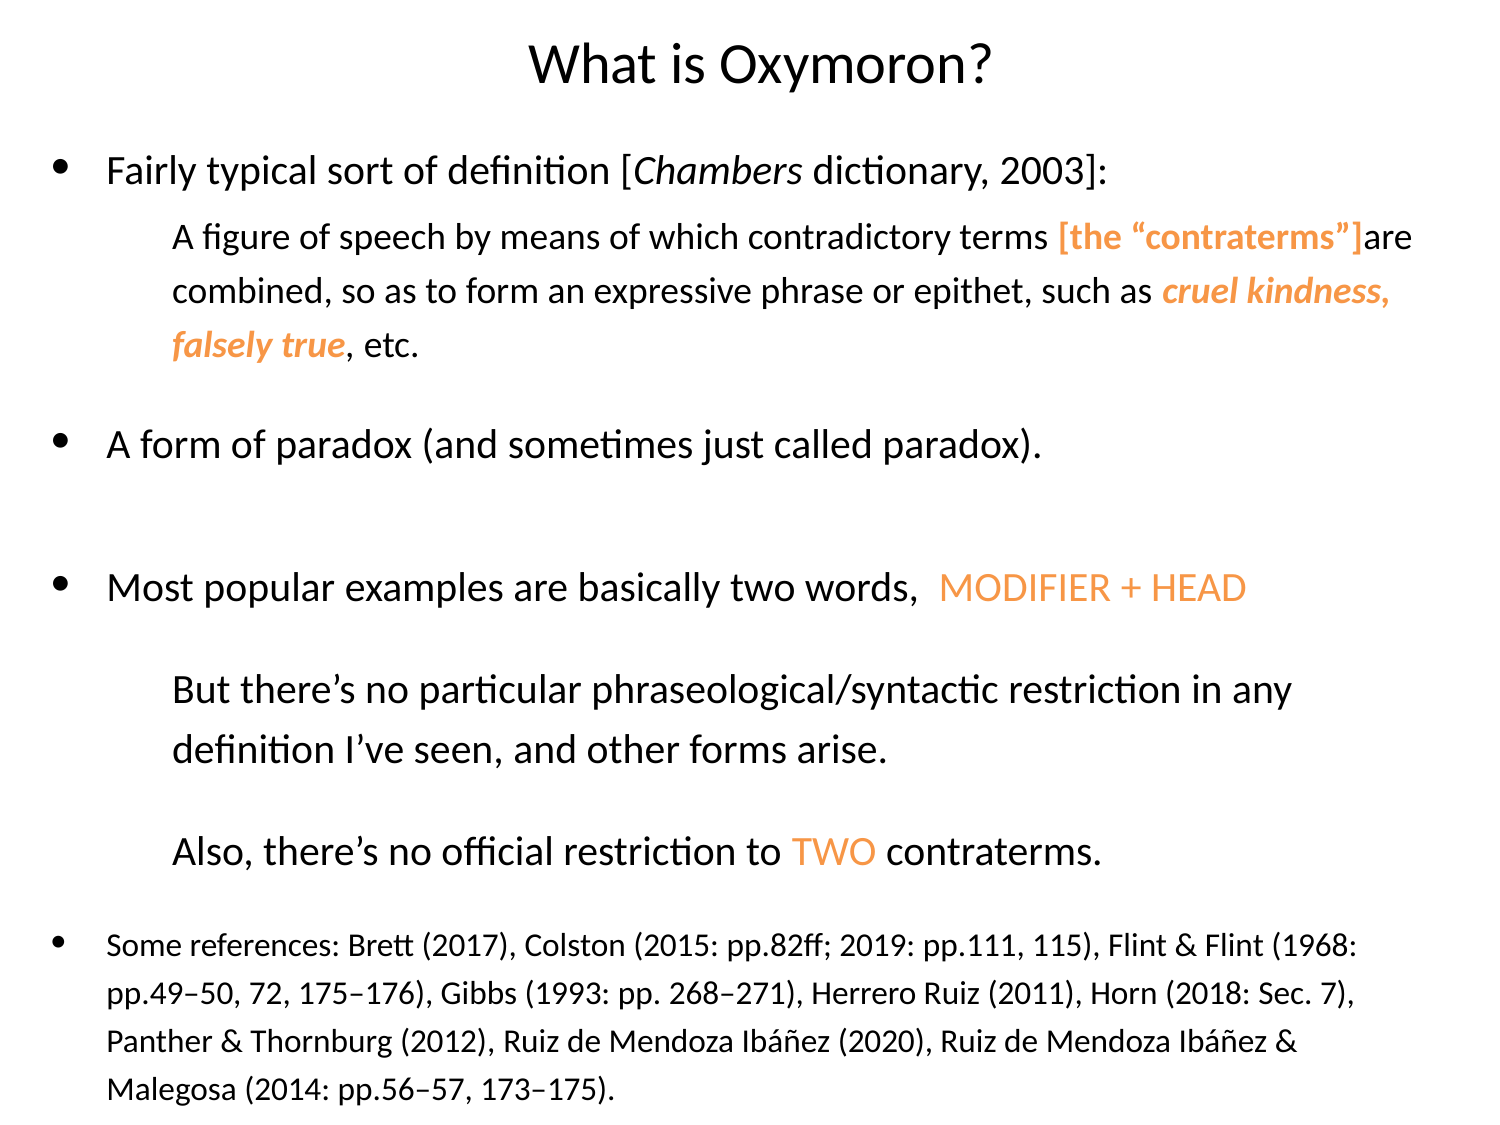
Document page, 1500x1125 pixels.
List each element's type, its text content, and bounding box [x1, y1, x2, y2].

list Fairly typical sort of definition [Chambers dictionary, 2003]: A figure of speech by means of which contradictory terms [the “contraterms”]are combined, so as to form an expressive phrase or epithet, such as cruel kindness, falsely true, etc. A form of paradox (and sometimes just called paradox). Most popular examples are basically two words, MODIFIER + HEAD But there’s no particular phraseological/syntactic restriction in any definition I’ve seen, and other forms arise. Also, there’s no official restriction to TWO contraterms. Some references: Brett (2017), Colston (2015: pp.82ff; 2019: pp.111, 115), Flint & Flint (1968: pp.49–50, 72, 175–176), Gibbs (1993: pp. 268–271), Herrero Ruiz (2011), Horn (2018: Sec. 7), Panther & Thornburg (2012), Ruiz de Mendoza Ibáñez (2020), Ruiz de Mendoza Ibáñez & Malegosa (2014: pp.56–57, 173–175). [35, 125, 1436, 1071]
title What is Oxymoron? [123, 19, 1399, 102]
